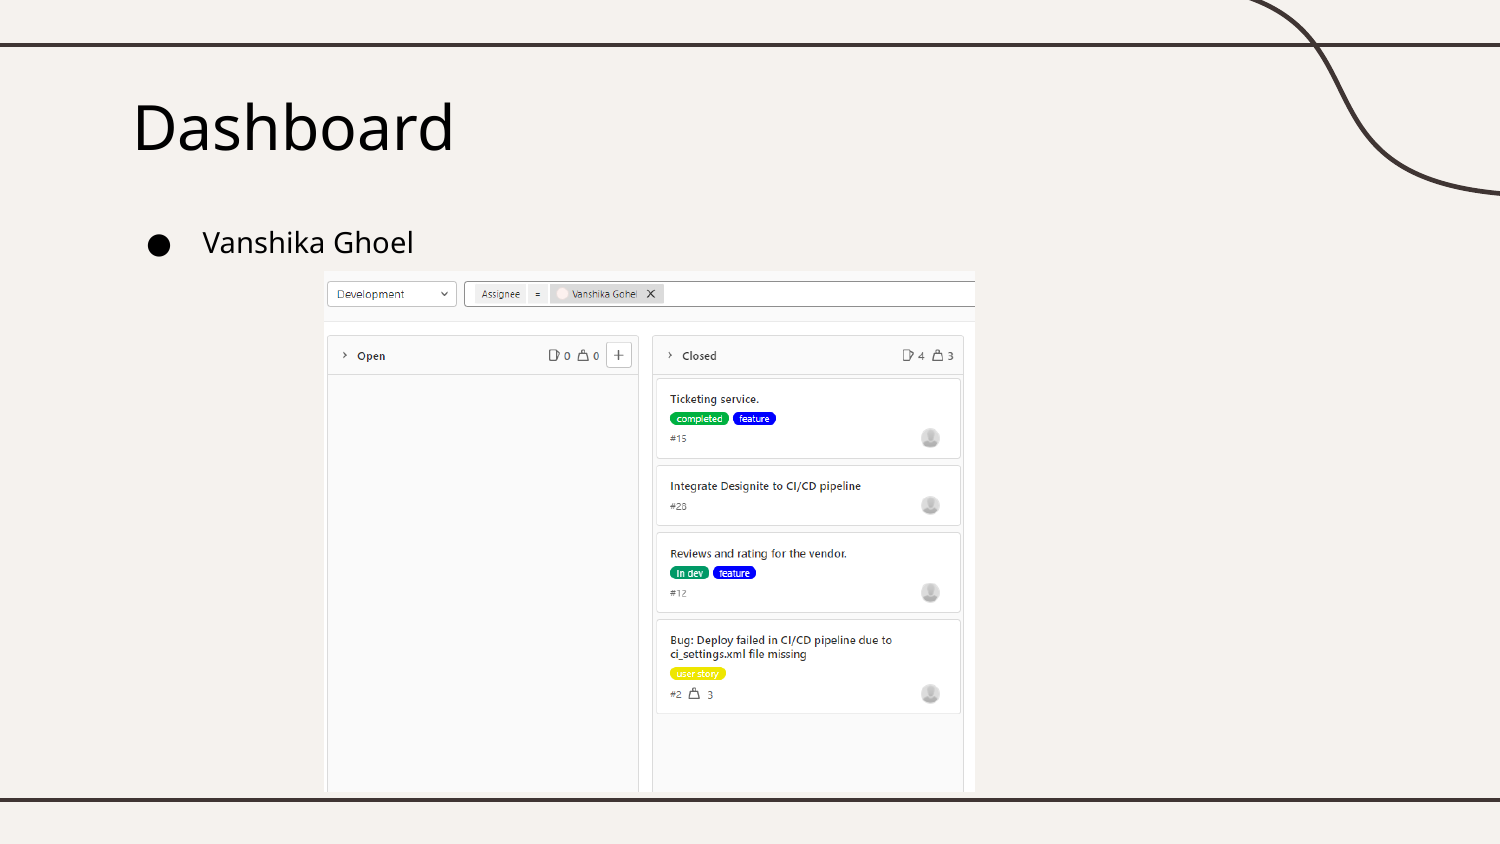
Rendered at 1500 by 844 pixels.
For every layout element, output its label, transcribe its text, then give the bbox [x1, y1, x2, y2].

list Vanshika Ghoel [112, 209, 475, 285]
picture [324, 271, 976, 793]
title Dashboard [116, 72, 890, 167]
